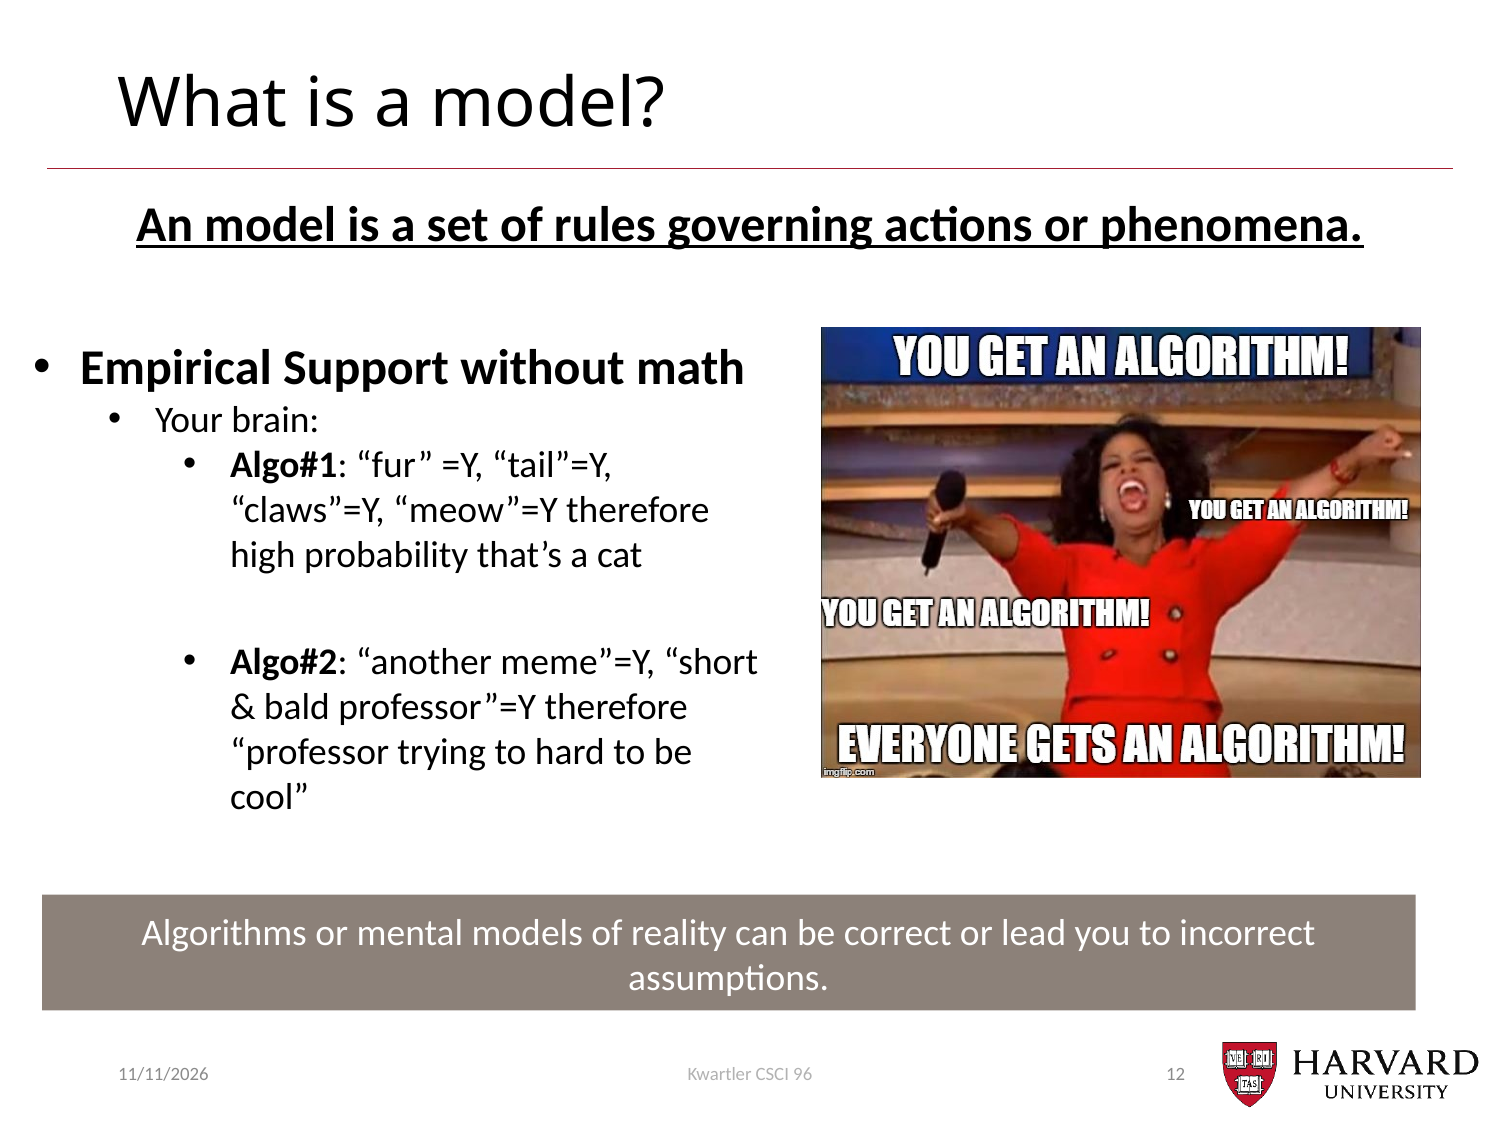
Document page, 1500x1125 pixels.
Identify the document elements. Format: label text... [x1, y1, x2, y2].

text_box An model is a set of rules governing actions or phenomena. [121, 184, 1379, 259]
picture [1200, 1024, 1500, 1125]
picture [820, 327, 1421, 778]
slide_number 12 [1059, 1042, 1200, 1103]
text_box Algorithms or mental models of reality can be correct or lead you to incorrect assumptions. [41, 894, 1417, 1012]
title What is a model? [103, 59, 1397, 157]
text_box Algo#2: “another meme”=Y, “short & bald professor”=Y therefore “professor trying to hard to be cool” [18, 569, 774, 870]
footer Kwartler CSCI 96 [496, 1042, 1004, 1103]
text_box Empirical Support without math Your brain: Algo#1: “fur” =Y, “tail”=Y, “claws”=Y, “meow”=Y therefore high probability that’s a cat [18, 327, 774, 569]
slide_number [103, 1042, 441, 1103]
